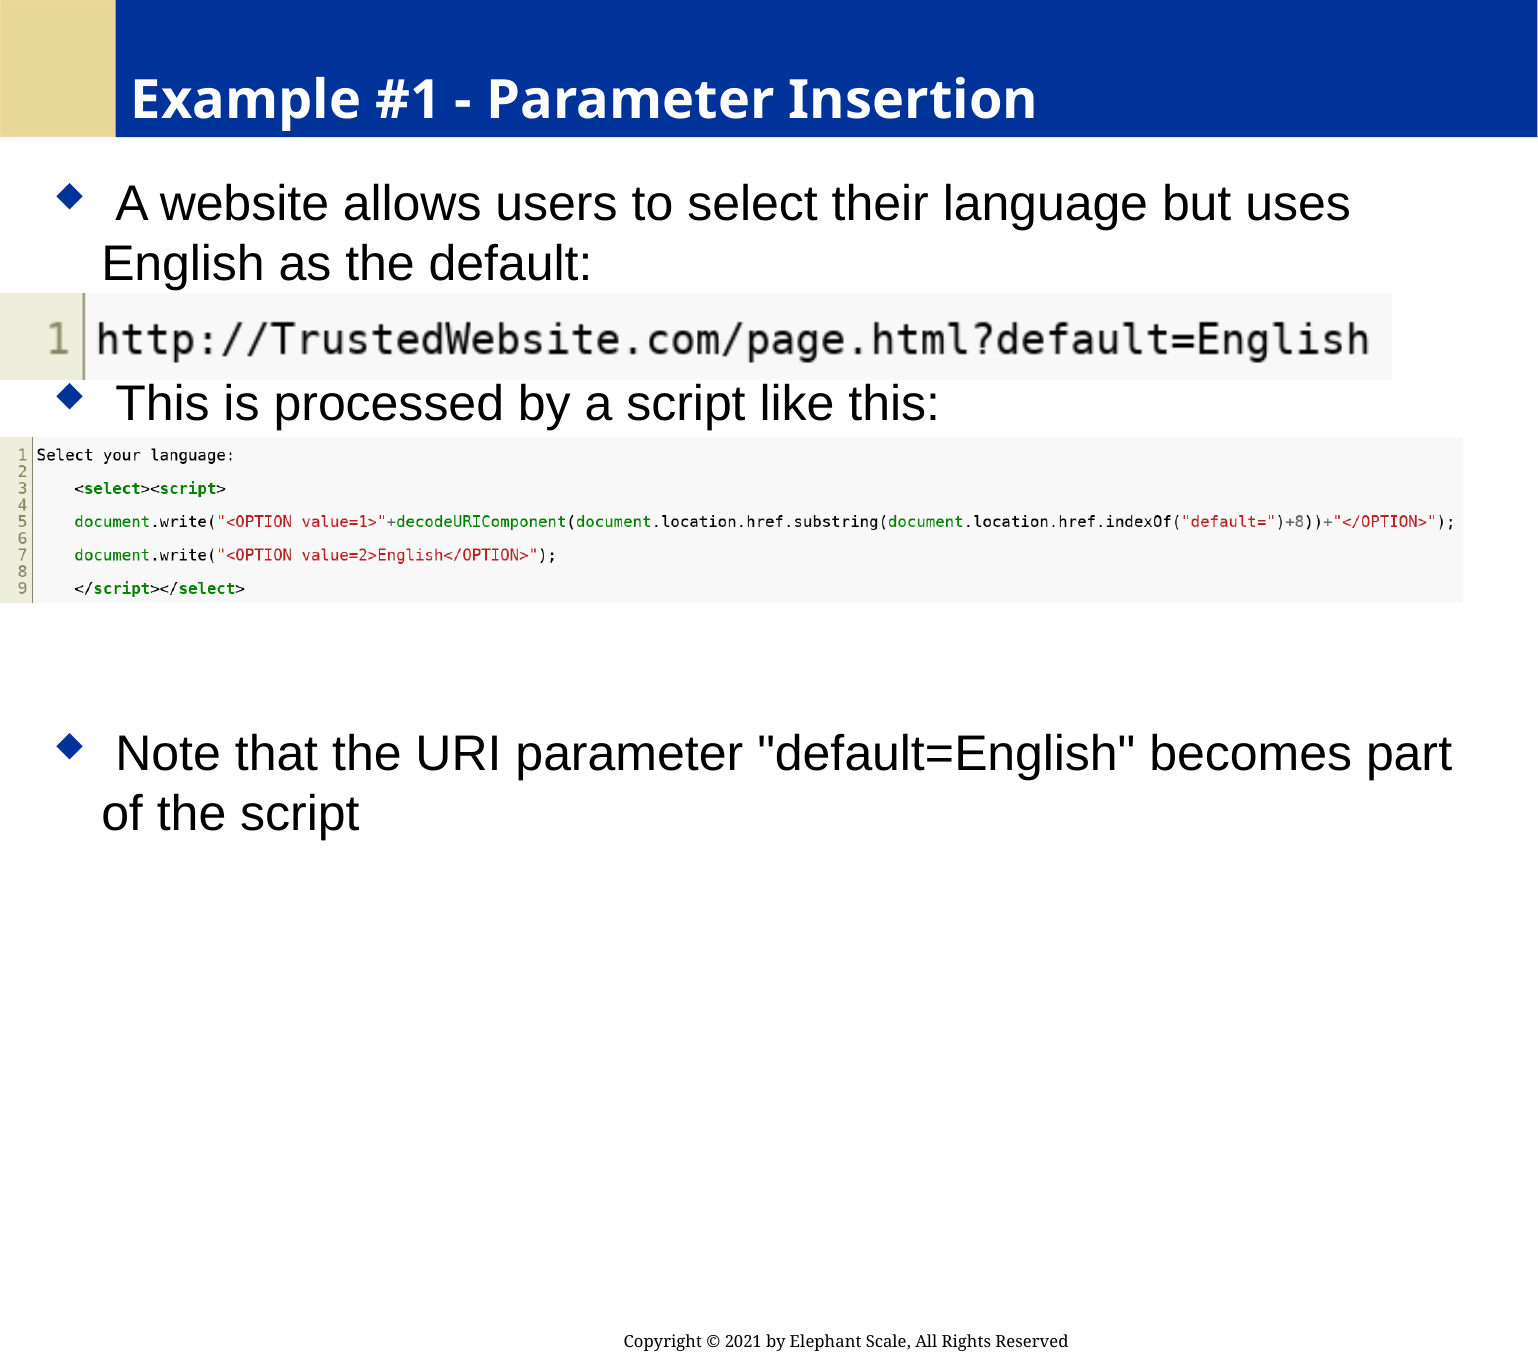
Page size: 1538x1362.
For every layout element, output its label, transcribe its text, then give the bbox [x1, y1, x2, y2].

picture [0, 0, 115, 137]
title Example #1 - Parameter Insertion [115, 0, 1538, 138]
picture [0, 293, 1392, 380]
text_box Copyright © 2021 by Elephant Scale, All Rights Reserved [608, 1322, 1085, 1358]
list A website allows users to select their language but uses English as the default: This is processed by a script like this: Note that the URI parameter "default=English" becomes part of the script [38, 162, 1500, 1284]
picture [0, 437, 1463, 603]
